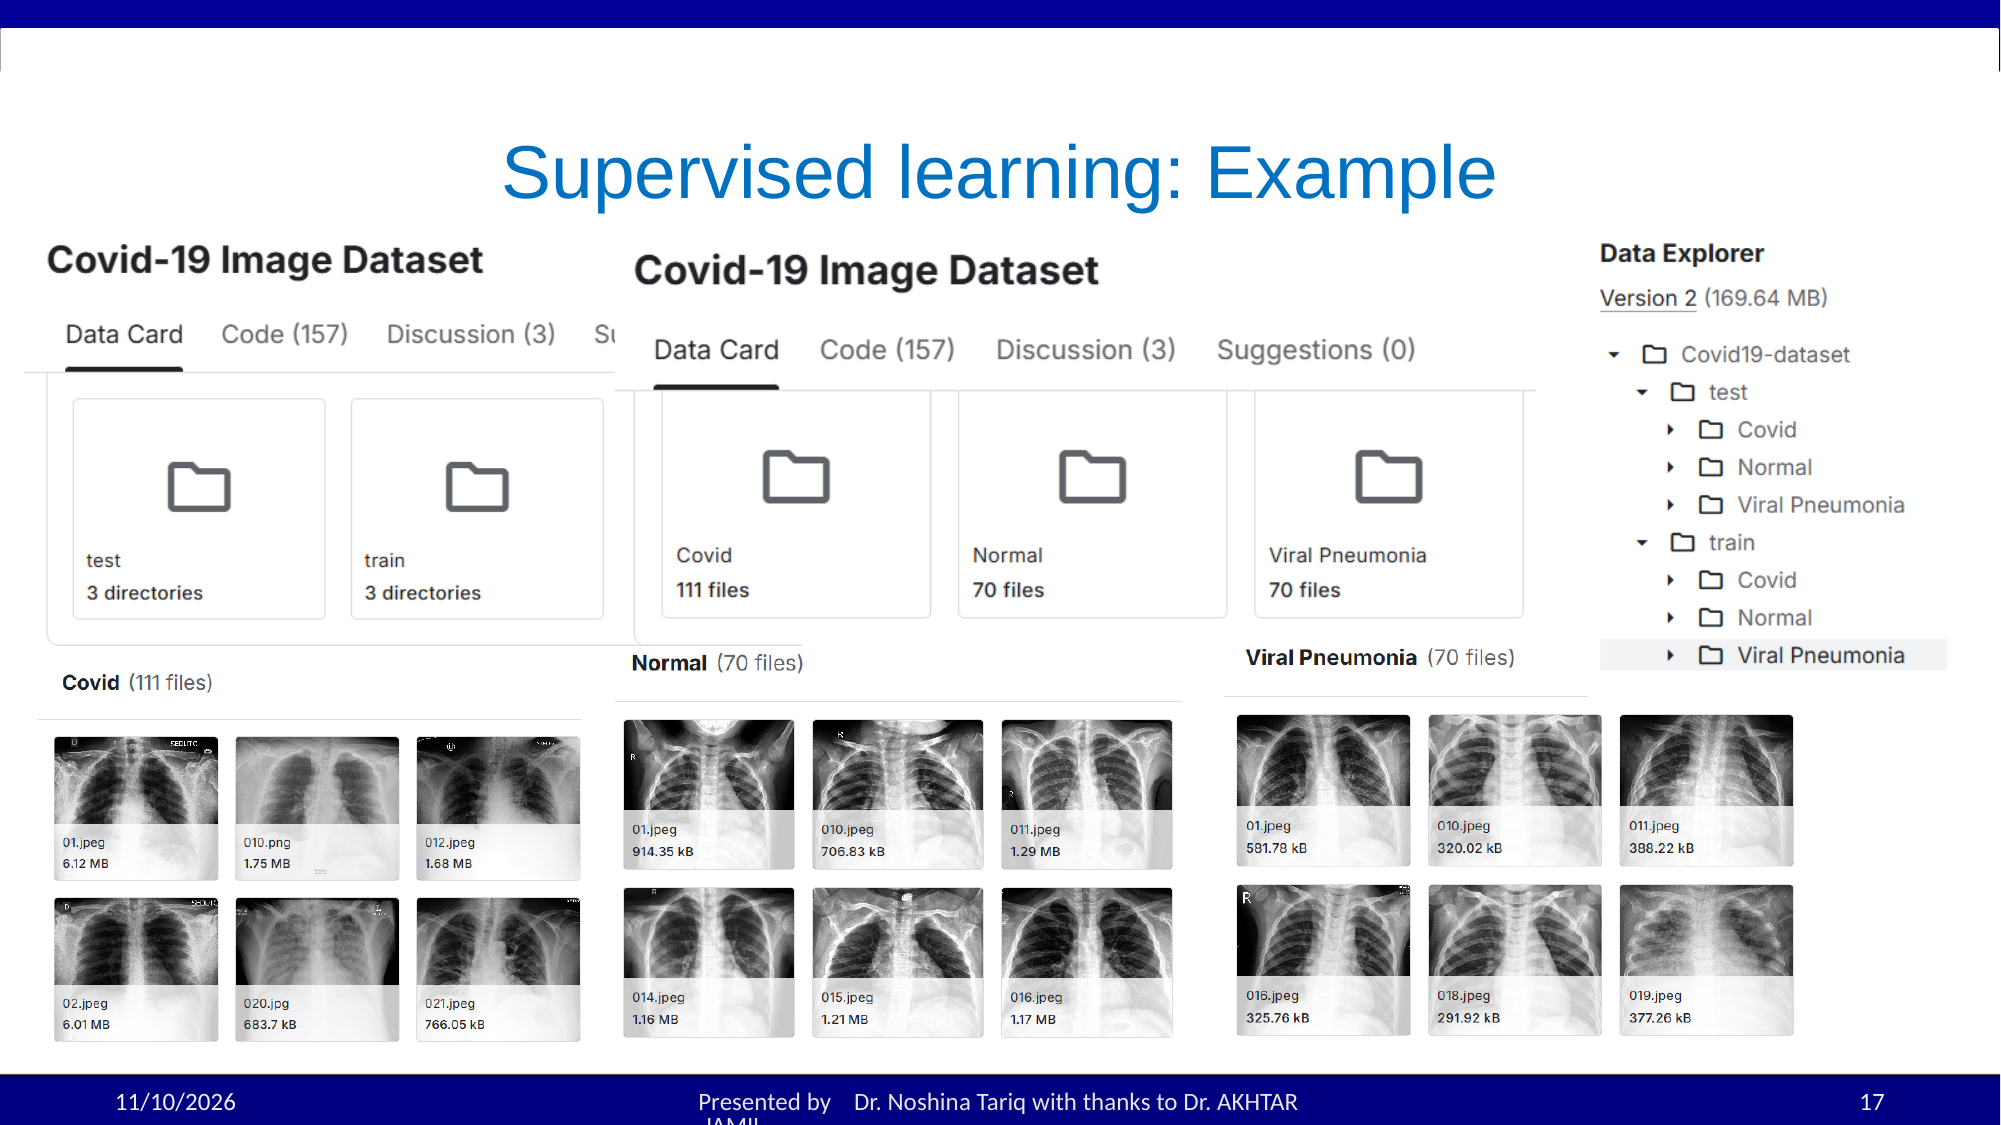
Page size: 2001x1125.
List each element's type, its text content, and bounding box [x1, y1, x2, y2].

slide_number 17 [1433, 1062, 1900, 1125]
slide_number 20-Aug-25 [99, 1062, 567, 1125]
title Supervised learning: Example [99, 99, 1900, 238]
picture [0, 0, 2001, 1125]
footer Presented by Dr. Noshina Tariq with thanks to Dr. AKHTAR JAMIL [683, 1062, 1317, 1125]
